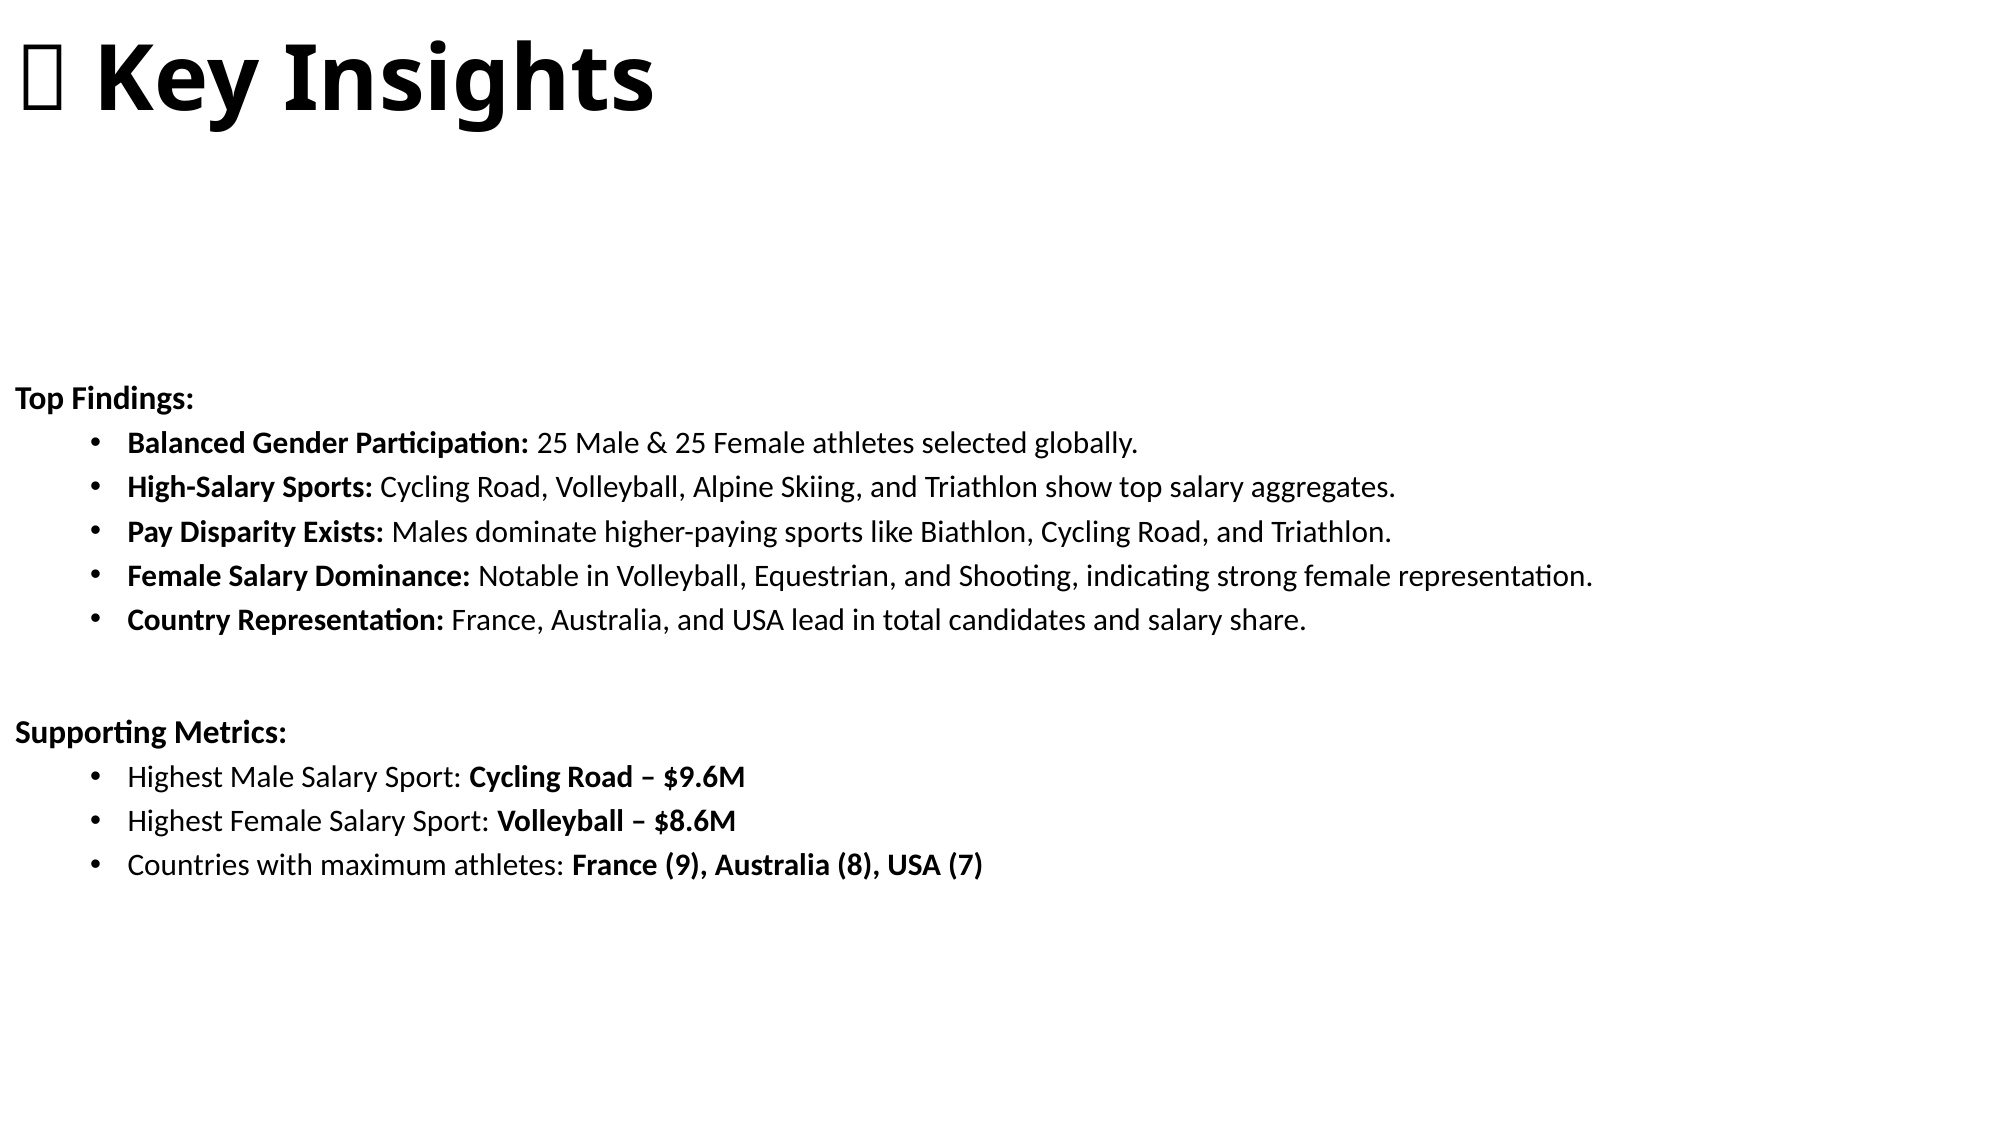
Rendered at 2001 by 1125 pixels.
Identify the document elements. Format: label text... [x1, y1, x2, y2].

list Top Findings: Balanced Gender Participation: 25 Male & 25 Female athletes selected globally. High-Salary Sports: Cycling Road, Volleyball, Alpine Skiing, and Triathlon show top salary aggregates. Pay Disparity Exists: Males dominate higher-paying sports like Biathlon, Cycling Road, and Triathlon. Female Salary Dominance: Notable in Volleyball, Equestrian, and Shooting, indicating strong female representation. Country Representation: France, Australia, and USA lead in total candidates and salary share. Supporting Metrics: Highest Male Salary Sport: Cycling Road – $9.6M Highest Female Salary Sport: Volleyball – $8.6M Countries with maximum athletes: France (9), Australia (8), USA (7) [0, 332, 2000, 986]
title 💡 Key Insights [0, 0, 2000, 162]
